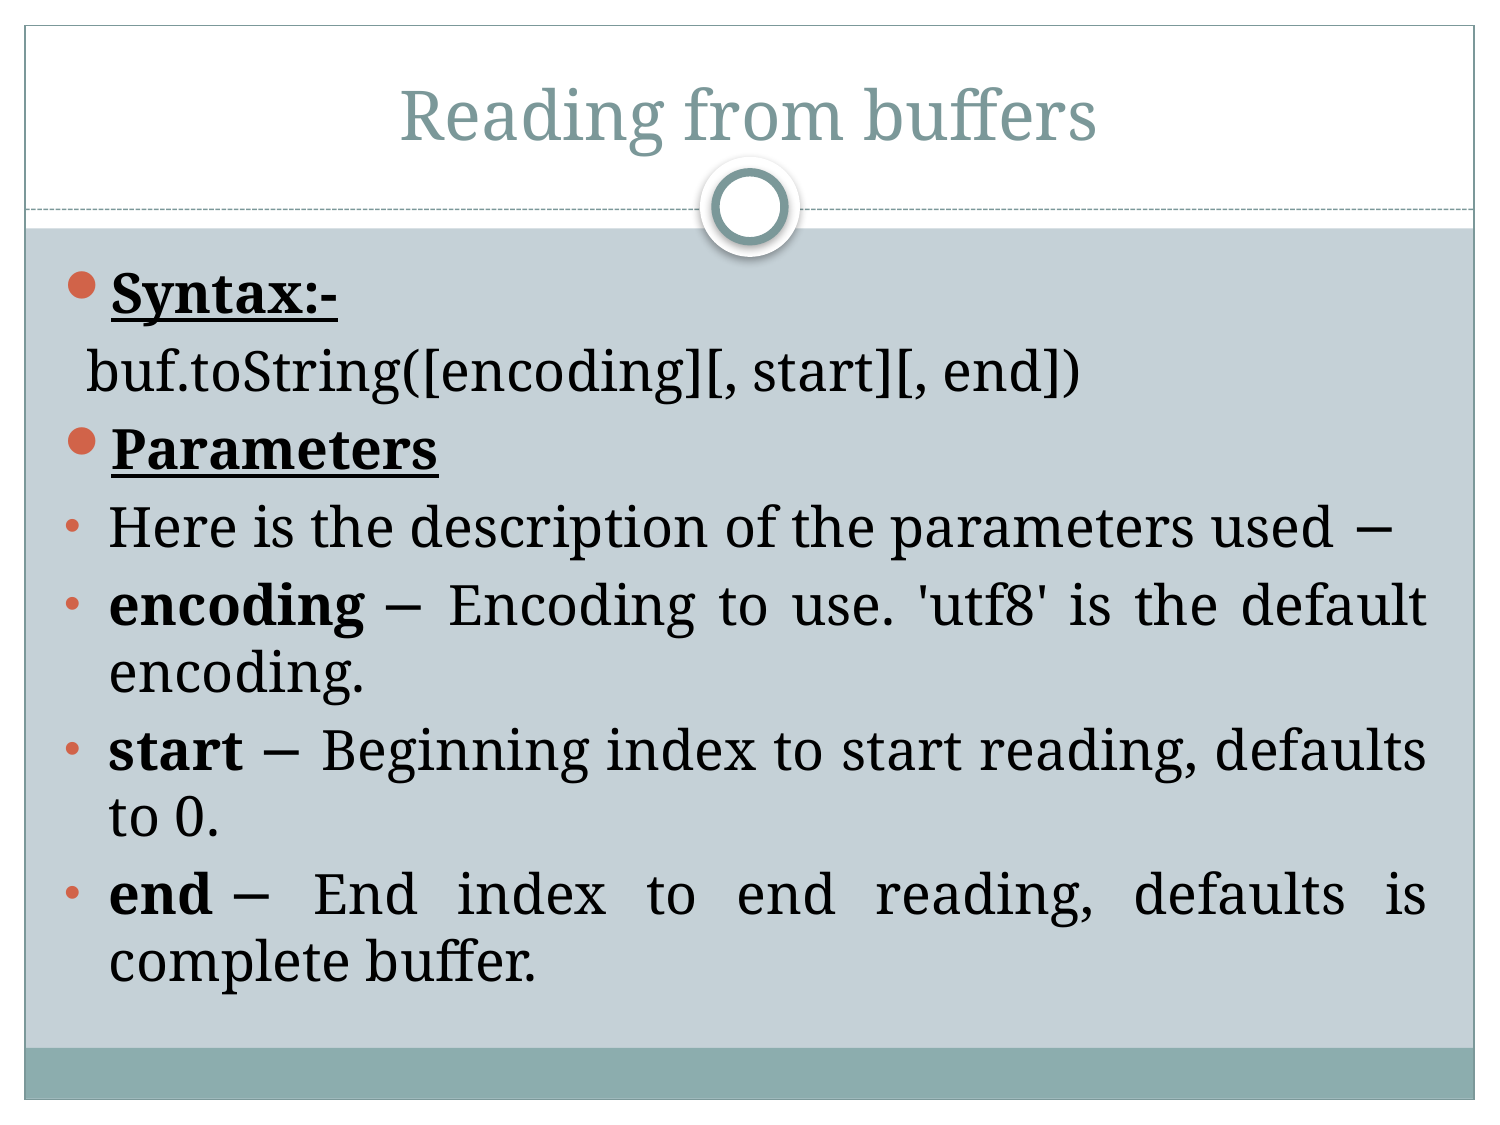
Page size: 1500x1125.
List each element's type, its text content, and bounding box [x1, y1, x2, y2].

title Reading from buffers [49, 37, 1450, 162]
list Syntax:- buf.toString([encoding][, start][, end]) Parameters Here is the description of the parameters used − encoding − Encoding to use. 'utf8' is the default encoding. start − Beginning index to start reading, defaults to 0. end − End index to end reading, defaults is complete buffer. [49, 250, 1445, 1001]
